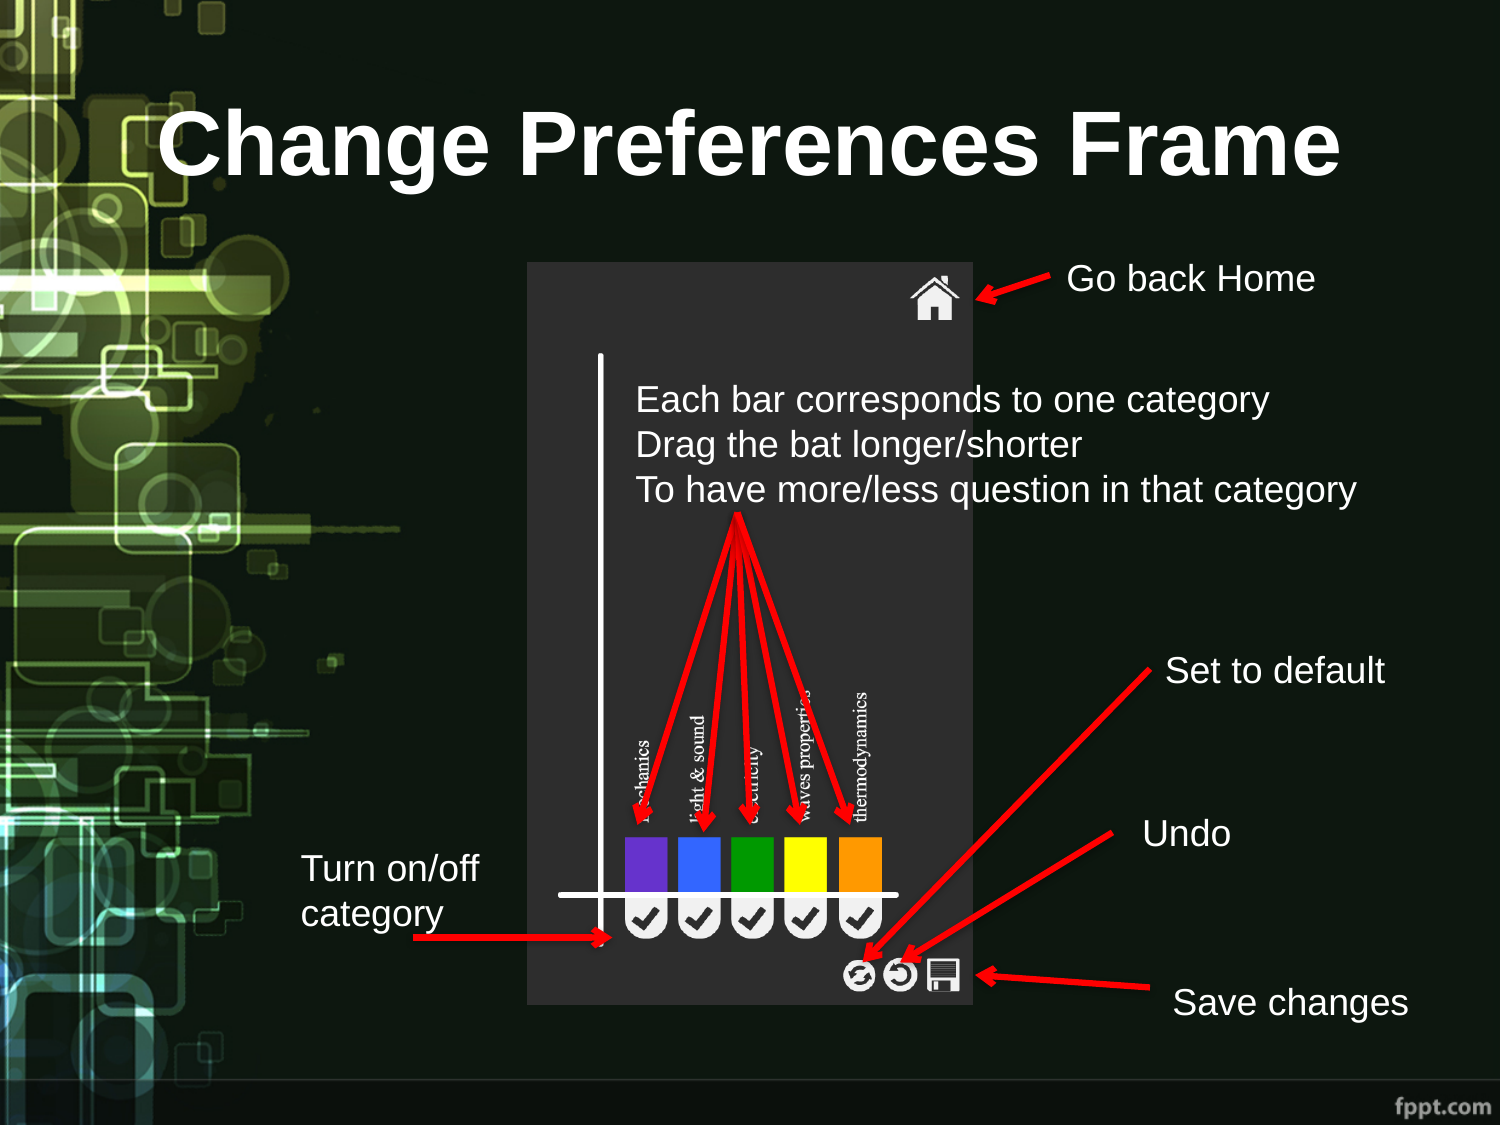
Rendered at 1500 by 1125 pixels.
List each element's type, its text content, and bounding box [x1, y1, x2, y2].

text_box Set to default [1149, 638, 1409, 699]
title Change Preferences Frame [75, 45, 1425, 233]
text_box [737, 512, 851, 826]
text_box Turn on/off category [285, 836, 495, 941]
text_box Go back Home [1051, 247, 1332, 307]
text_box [974, 274, 1051, 301]
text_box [862, 668, 1151, 963]
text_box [974, 974, 1151, 988]
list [527, 262, 973, 1006]
text_box Each bar corresponds to one category Drag the bat longer/shorter To have more/less question in that category [977, 367, 1373, 518]
text_box Undo [1154, 802, 1247, 862]
picture [0, 0, 1500, 1125]
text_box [637, 512, 733, 826]
text_box Save changes [1157, 970, 1425, 1031]
